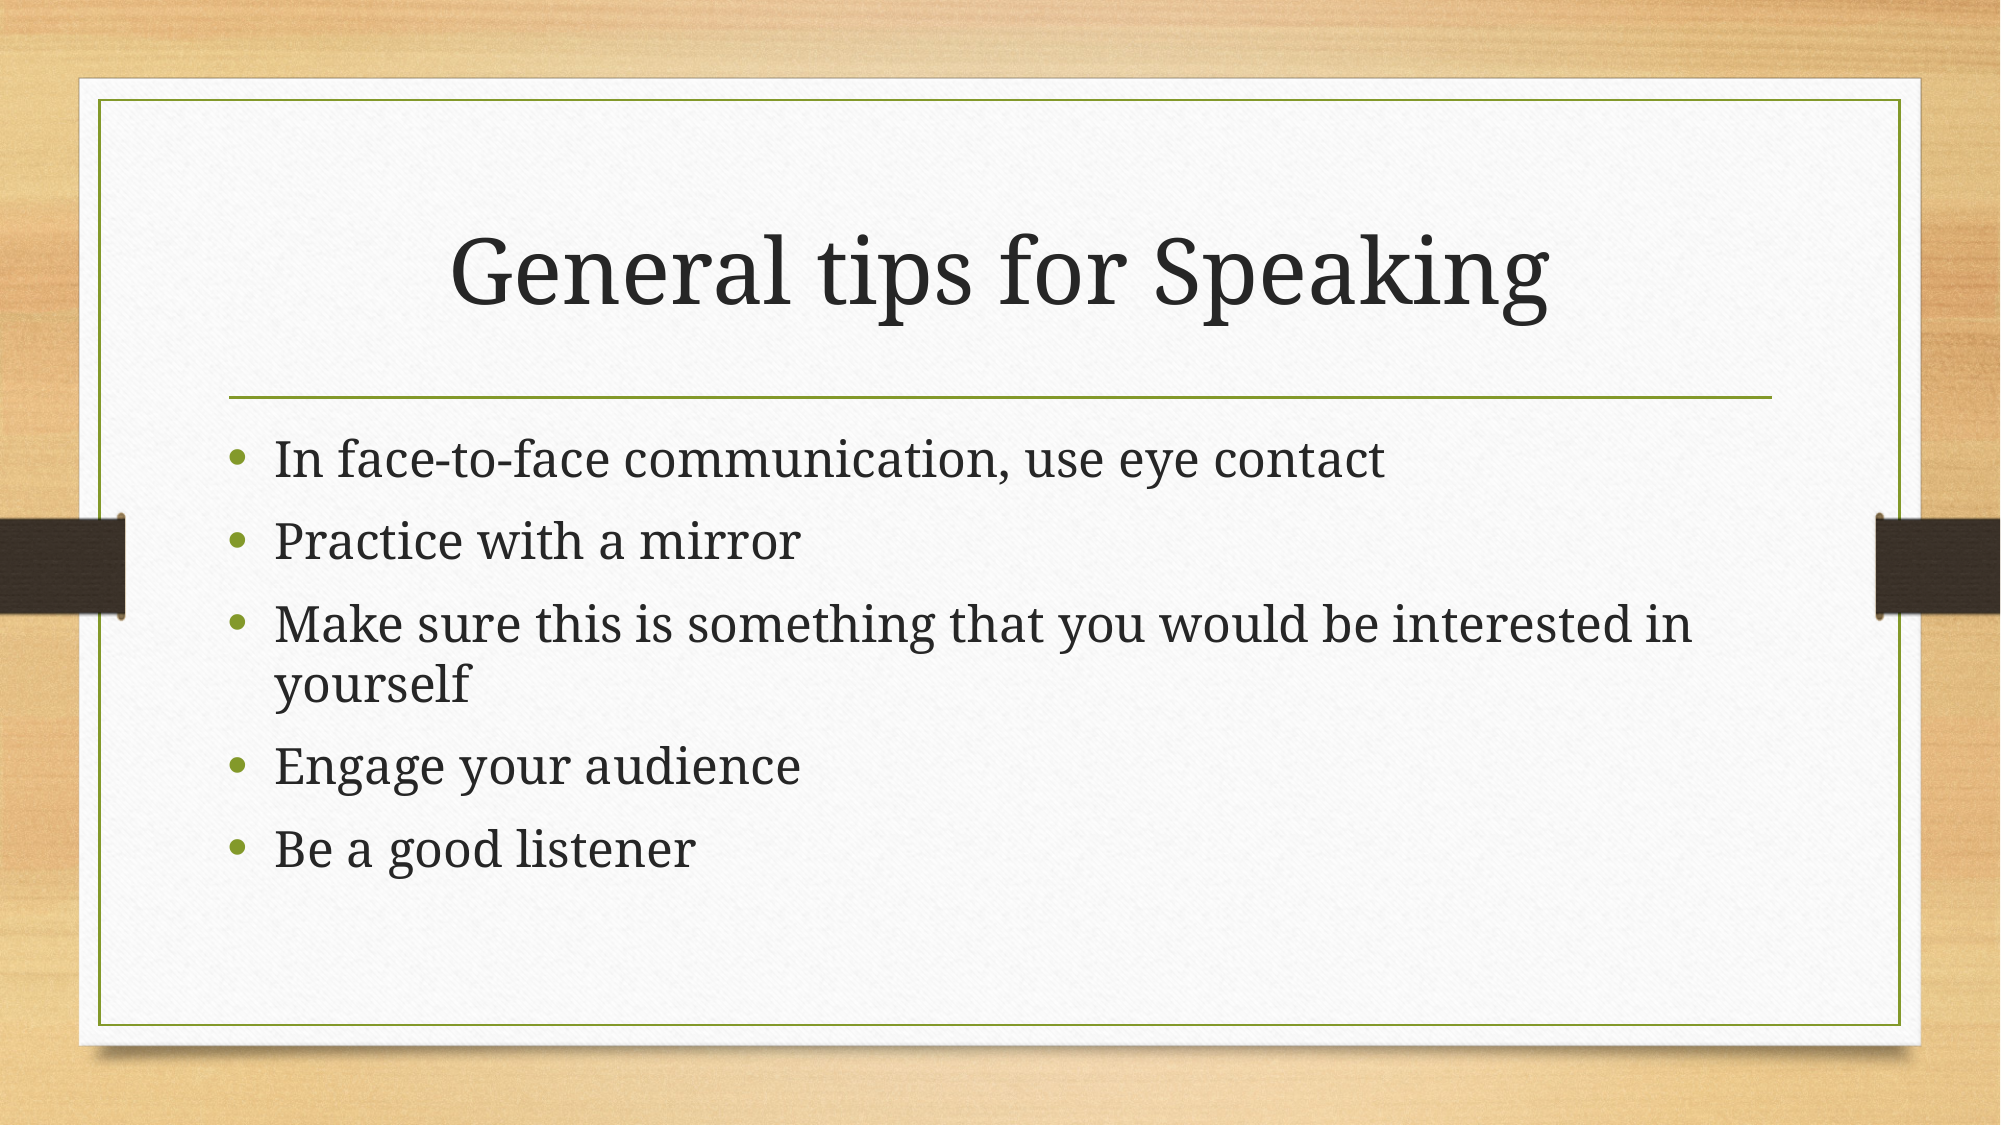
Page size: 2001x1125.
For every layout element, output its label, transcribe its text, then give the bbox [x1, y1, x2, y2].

title General tips for Speaking [212, 161, 1788, 375]
picture [0, 0, 2001, 1125]
list In face-to-face communication, use eye contact Practice with a mirror Make sure this is something that you would be interested in yourself Engage your audience Be a good listener [212, 419, 1788, 964]
